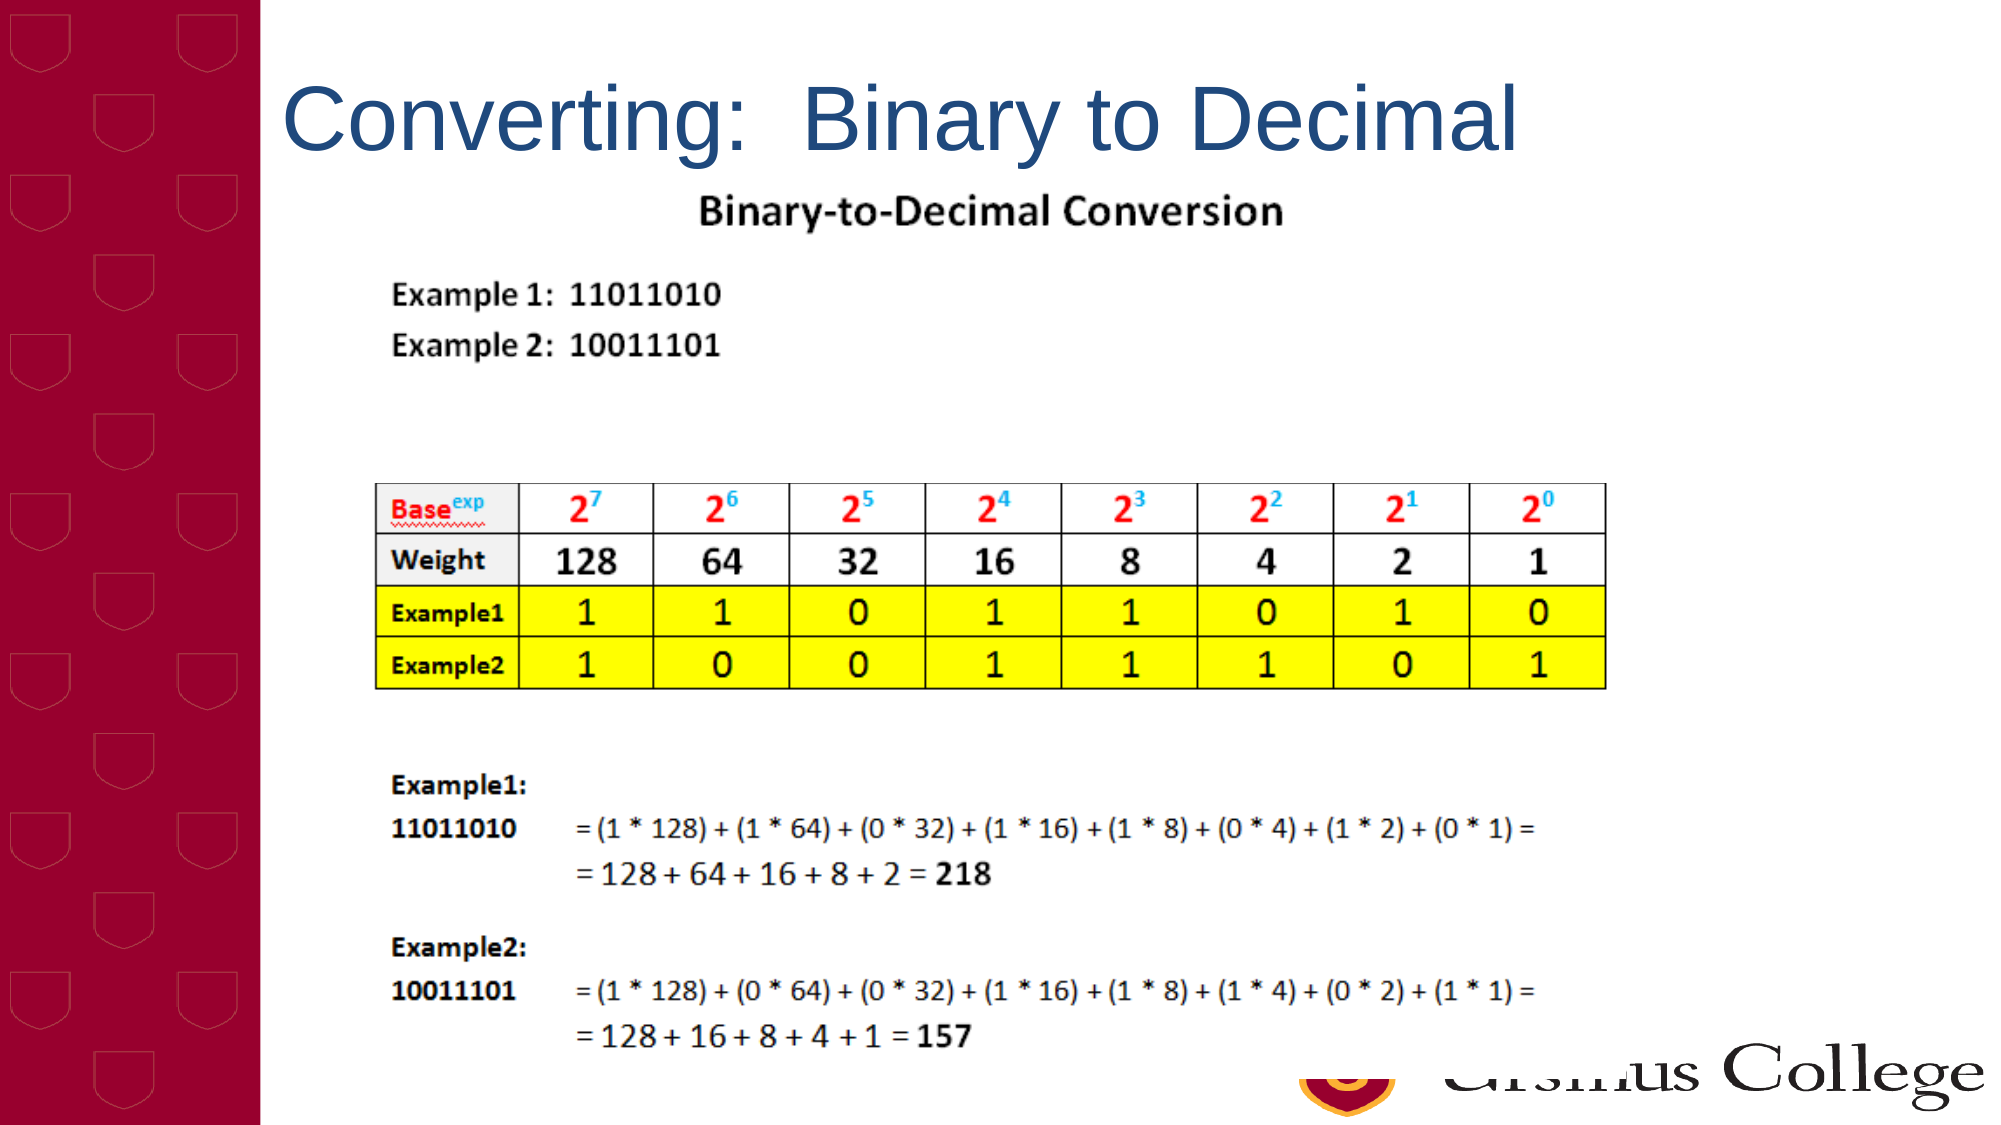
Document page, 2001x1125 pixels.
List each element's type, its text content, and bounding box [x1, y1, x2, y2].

picture [0, 0, 261, 1125]
picture [1299, 1024, 1984, 1117]
title Converting: Binary to Decimal [266, 20, 1900, 208]
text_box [358, 170, 1626, 1080]
